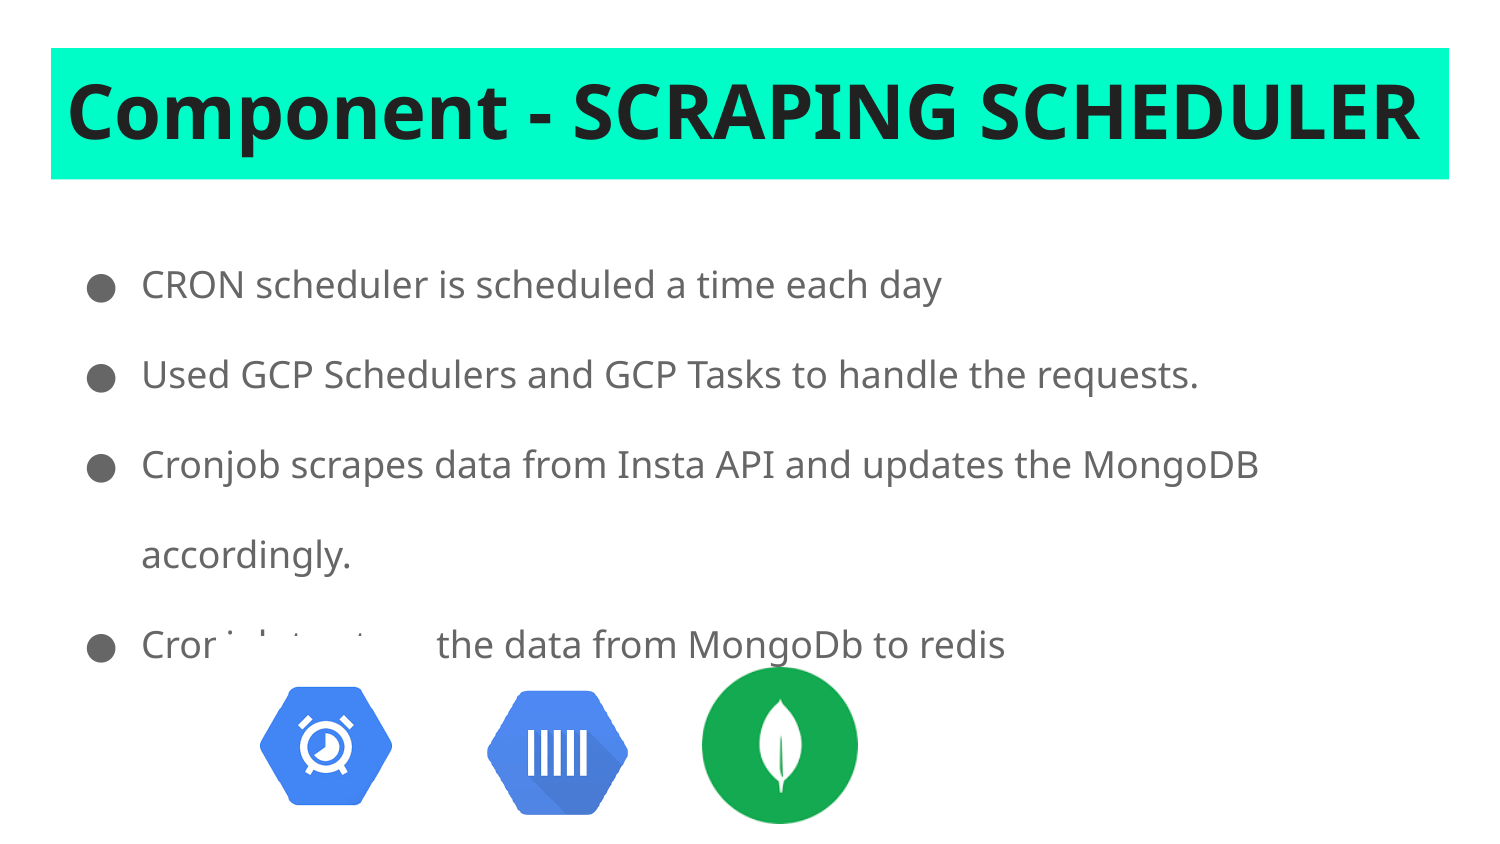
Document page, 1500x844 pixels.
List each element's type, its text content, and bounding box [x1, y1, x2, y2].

title Component - SCRAPING SCHEDULER [51, 48, 1449, 180]
picture [702, 667, 859, 824]
list CRON scheduler is scheduled a time each day Used GCP Schedulers and GCP Tasks to handle the requests. Cronjob scrapes data from Insta API and updates the MongoDB accordingly. Cronjob to store the data from MongoDb to redis [51, 201, 1449, 750]
picture [216, 636, 682, 844]
